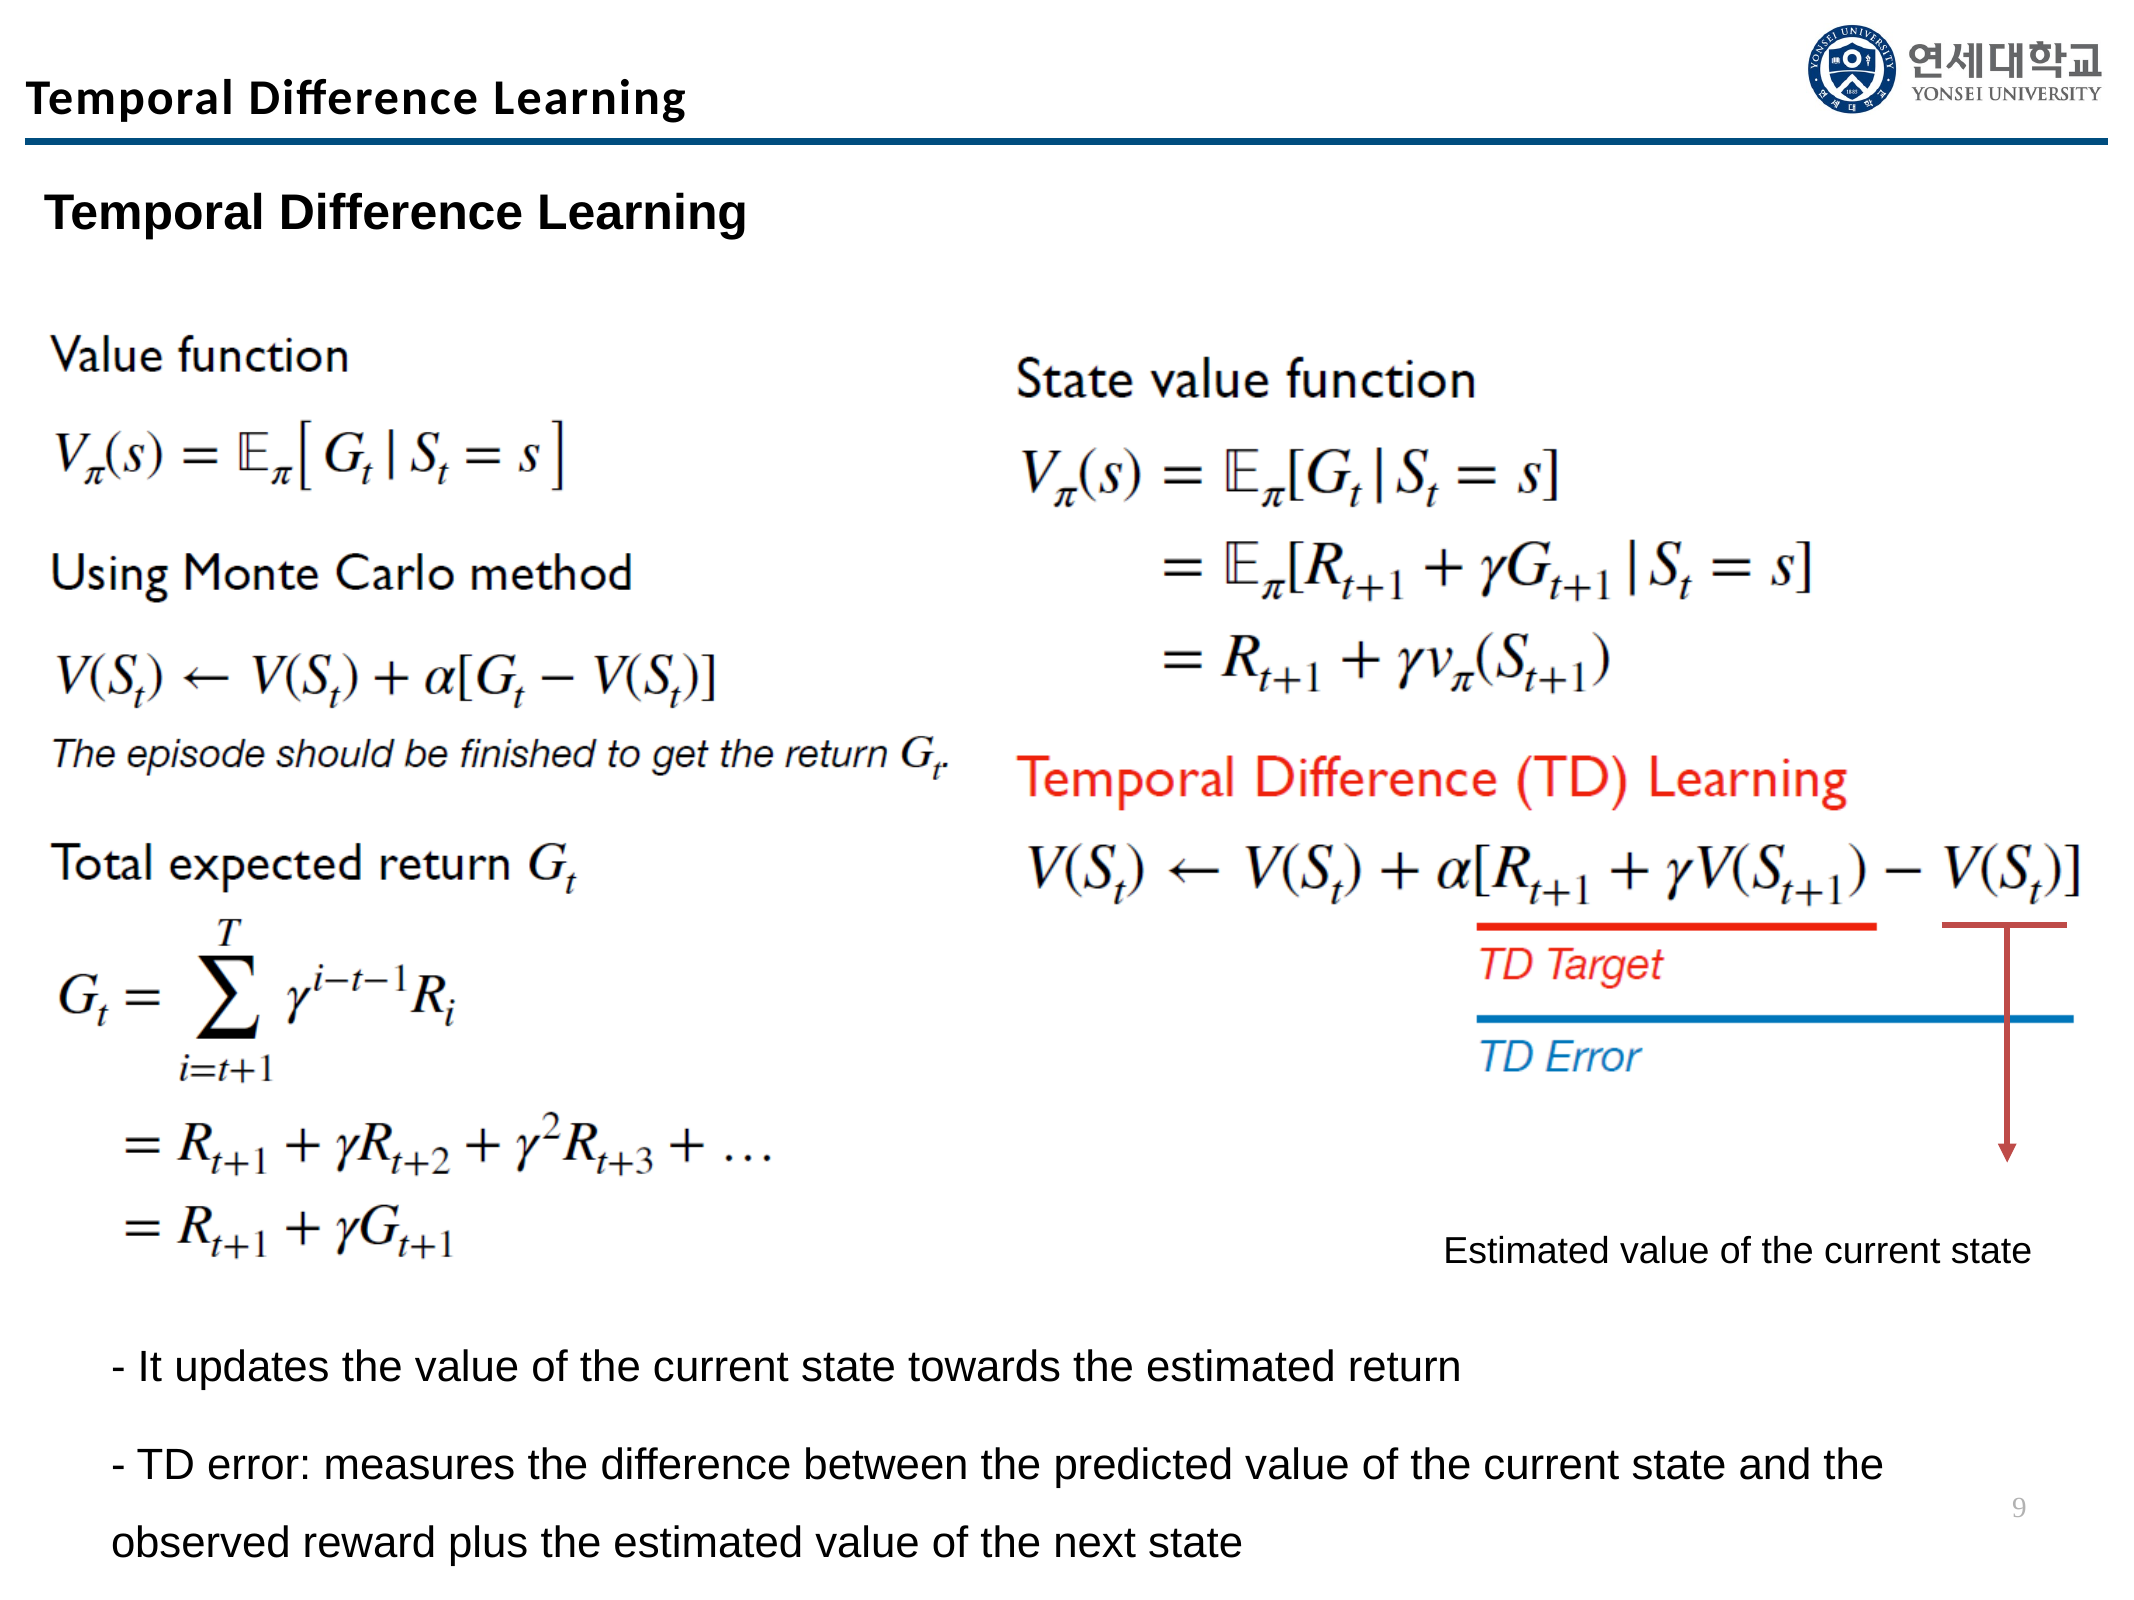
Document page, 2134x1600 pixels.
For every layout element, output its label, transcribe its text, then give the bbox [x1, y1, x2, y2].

picture [976, 328, 2111, 1092]
picture [1806, 23, 2105, 115]
text_box - It updates the value of the current state towards the estimated return - TD error: measures the difference between the predicted value of the current state and the observed reward plus the estimated value of the next state [94, 1304, 2039, 1575]
text_box Estimated value of the current state [1426, 1195, 2067, 1279]
picture [28, 324, 963, 1288]
text_box Temporal Difference Learning [41, 158, 2027, 390]
text_box Temporal Difference Learning [23, 62, 2067, 125]
